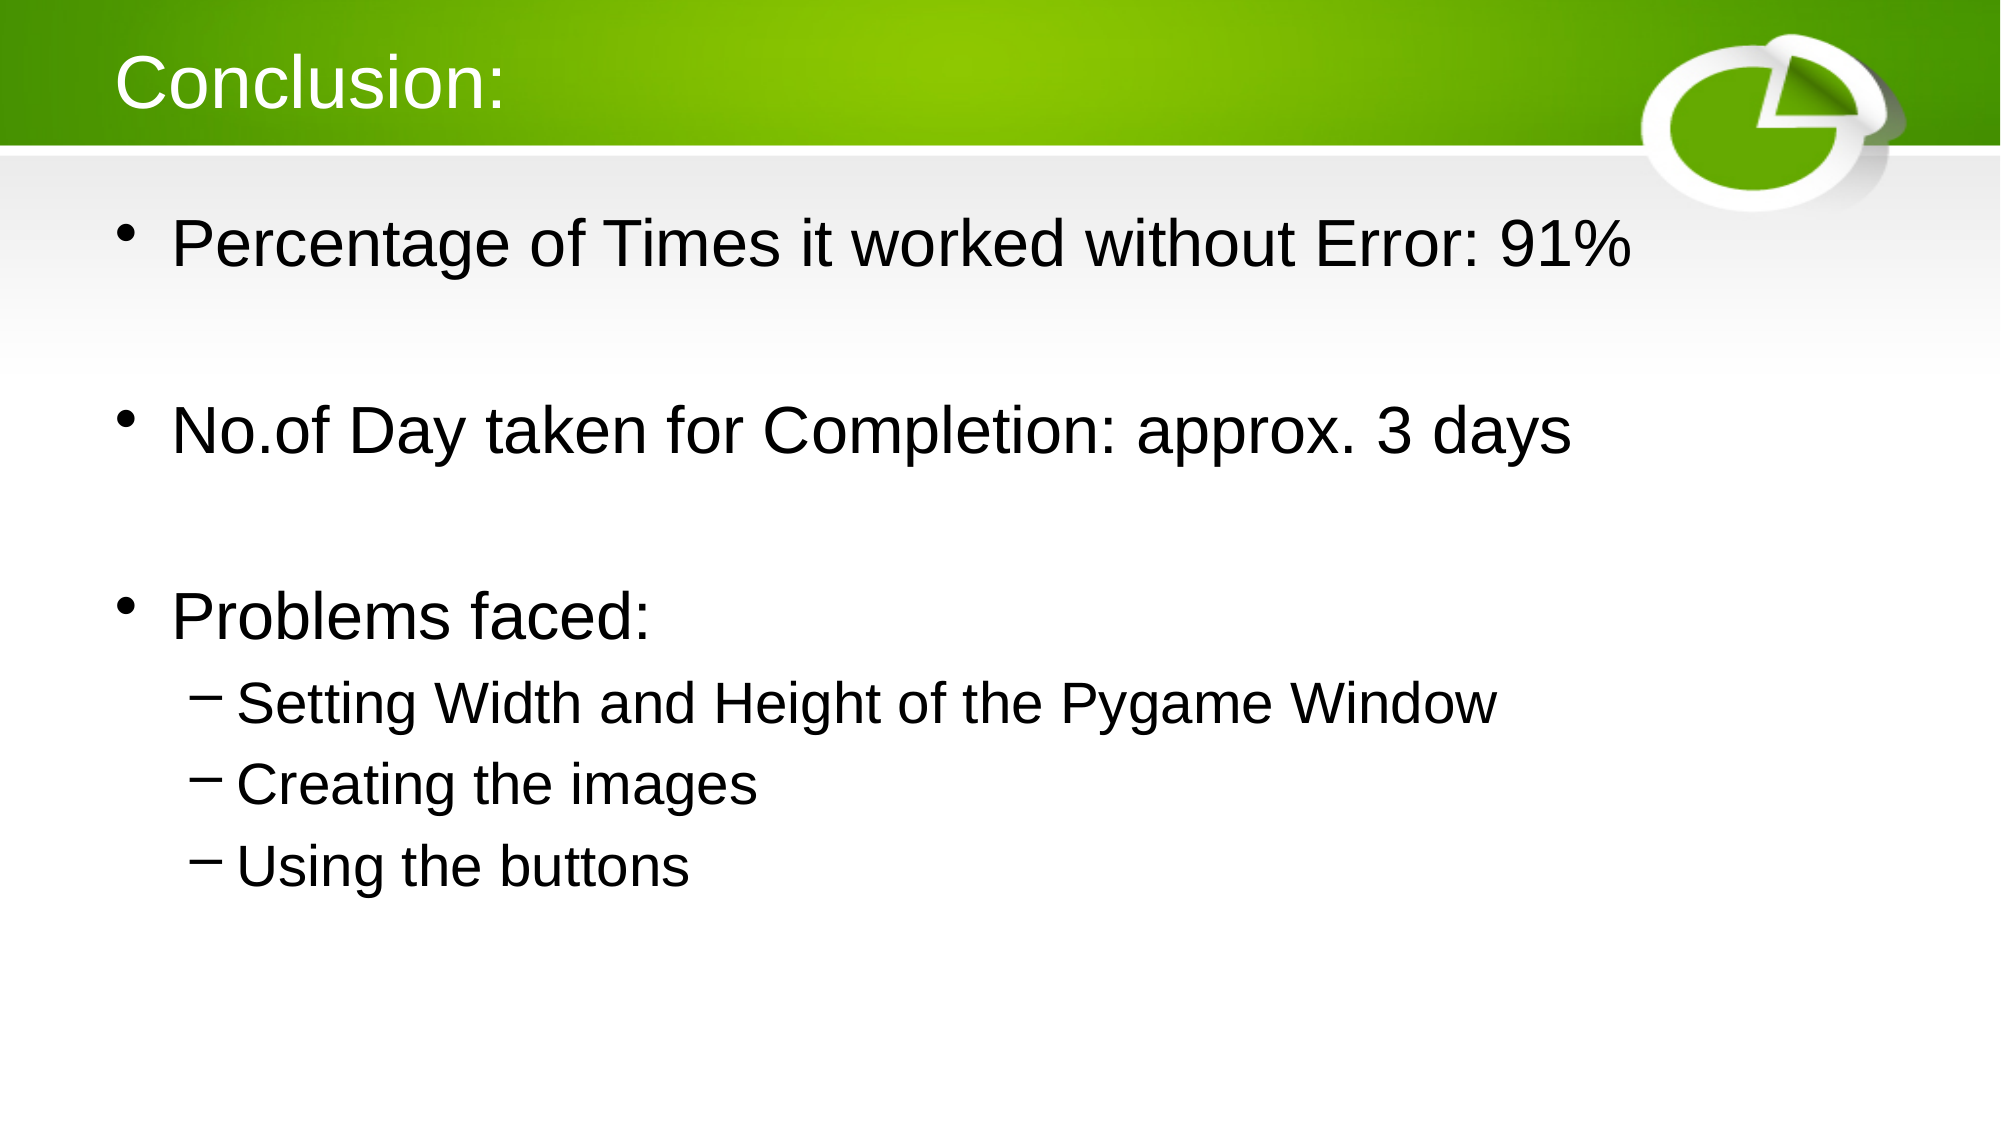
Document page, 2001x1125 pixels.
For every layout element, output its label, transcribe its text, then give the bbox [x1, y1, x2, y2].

list Percentage of Times it worked without Error: 91% No.of Day taken for Completion: approx. 3 days Problems faced: Setting Width and Height of the Pygame Window Creating the images Using the buttons [99, 192, 1901, 1006]
title Conclusion: [99, 30, 1901, 127]
picture [0, 0, 2001, 1125]
